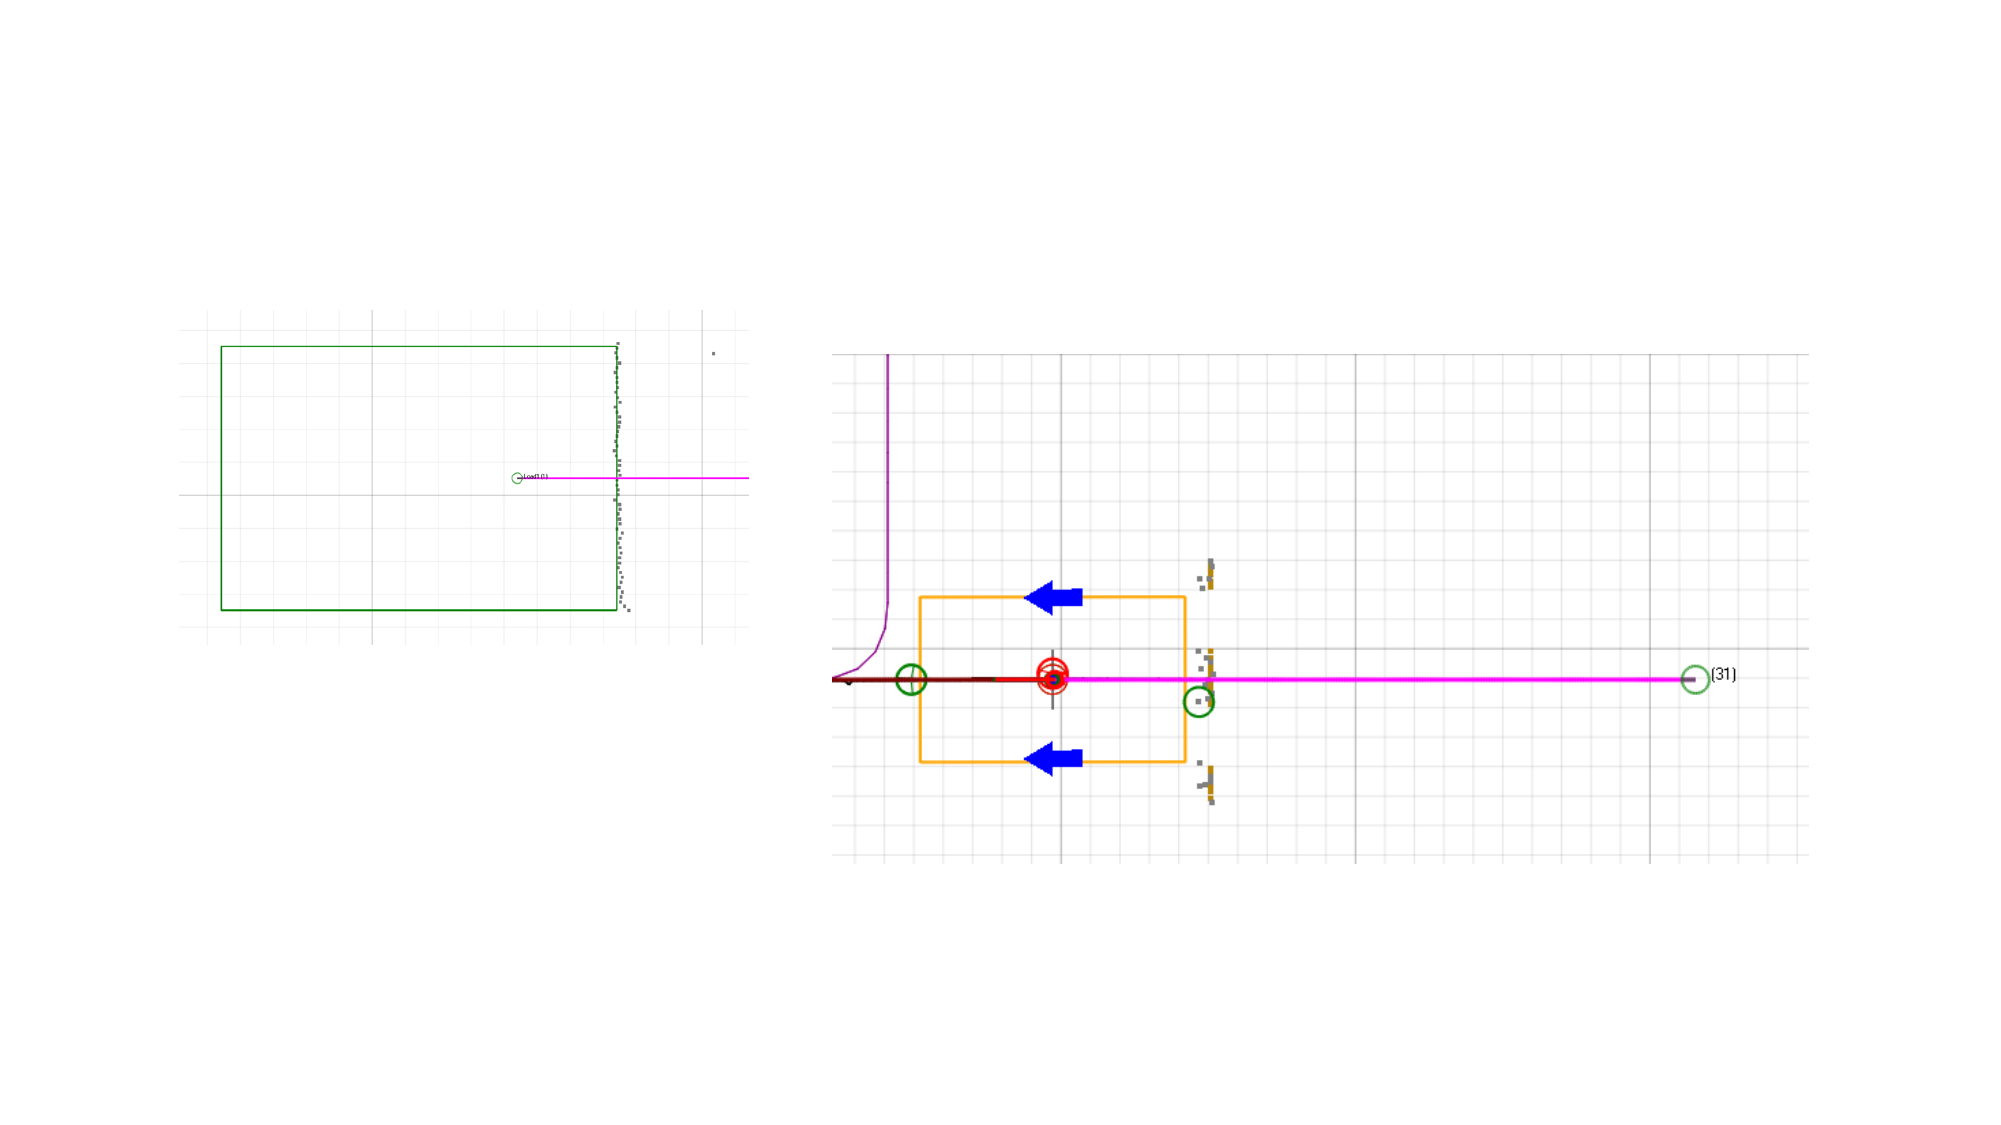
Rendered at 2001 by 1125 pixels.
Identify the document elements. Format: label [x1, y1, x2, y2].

picture [179, 310, 749, 645]
picture [832, 354, 1809, 864]
